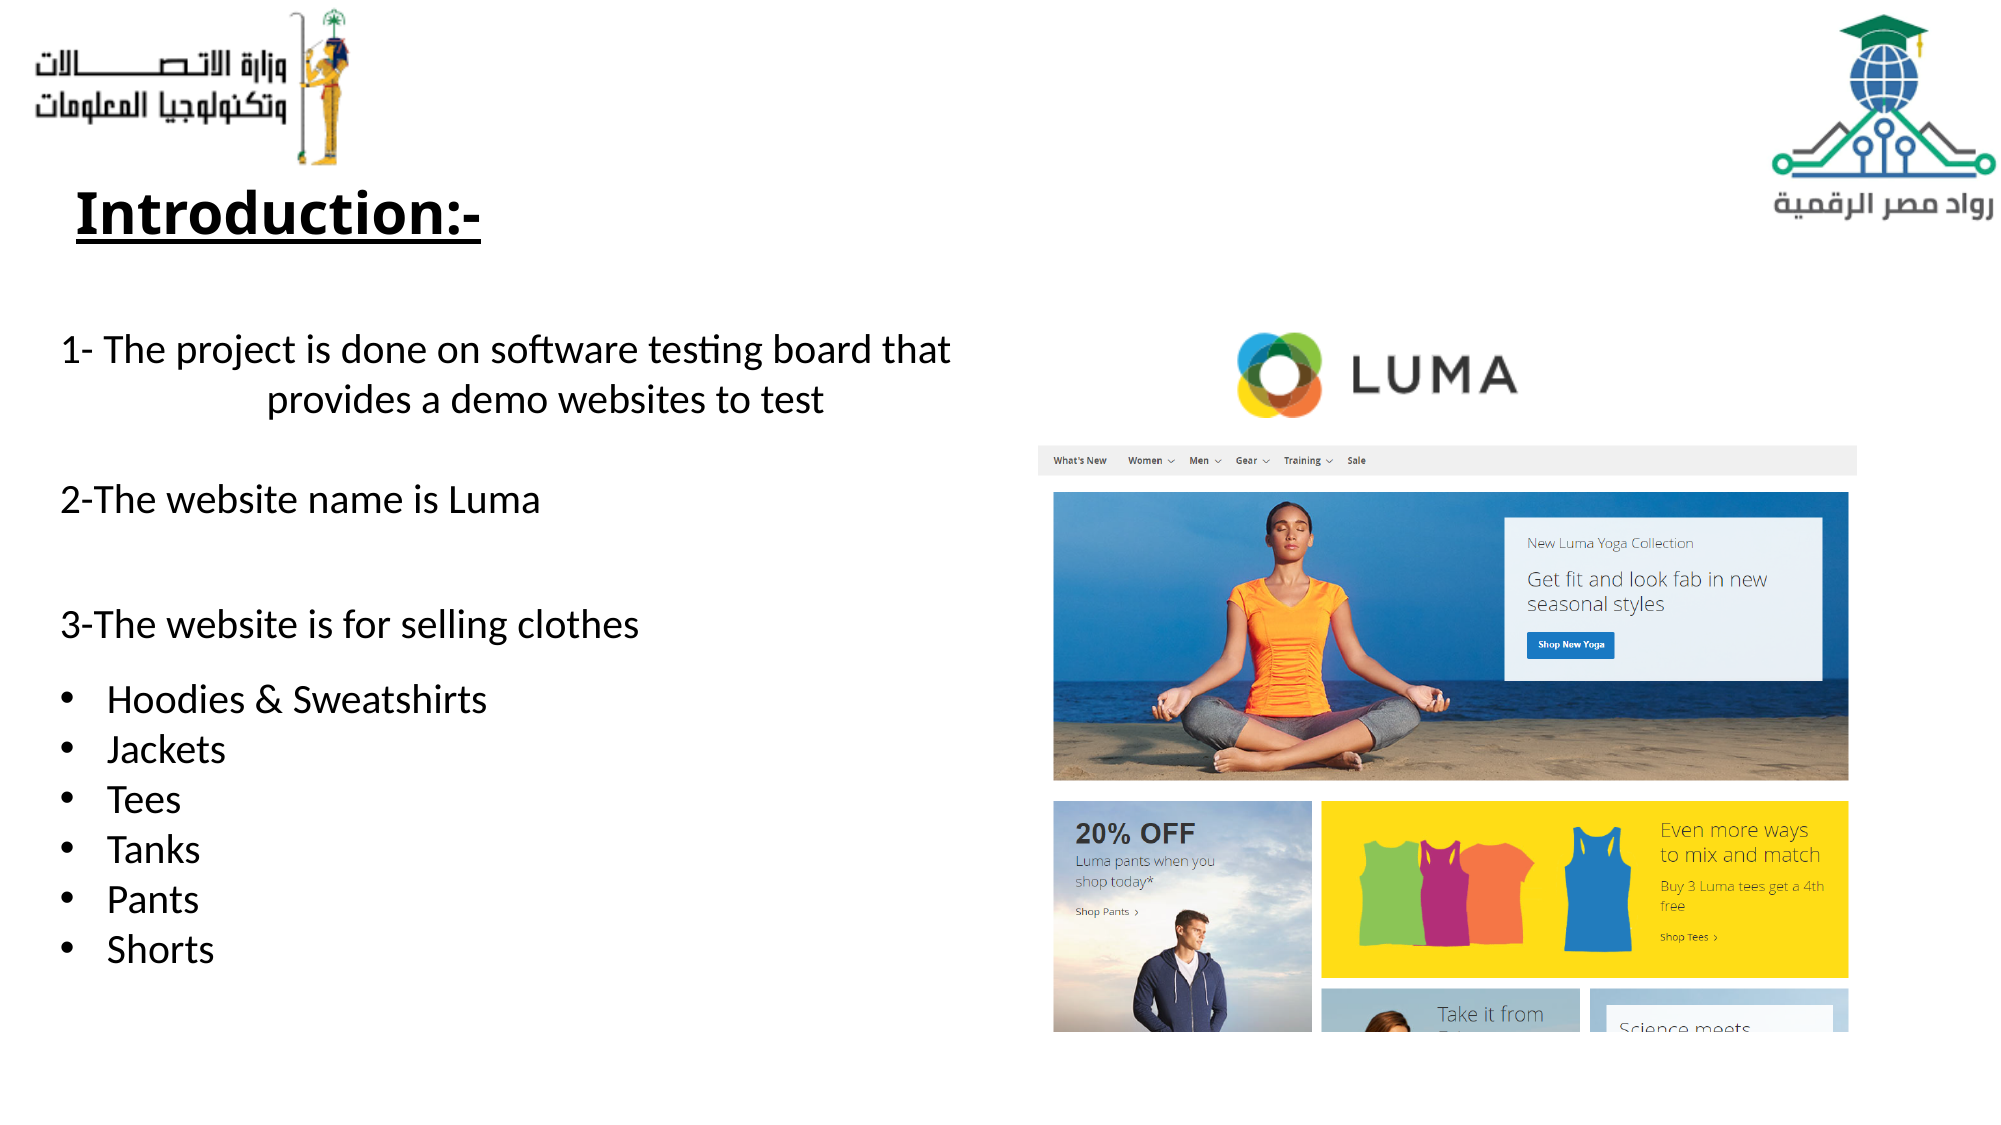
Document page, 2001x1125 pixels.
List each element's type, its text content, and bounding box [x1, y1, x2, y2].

text_box 1- The project is done on software testing board that provides a demo websites to test 2-The website name is Luma 3-The website is for selling clothes Hoodies & Sweatshirts Jackets Tees Tanks Pants Shorts [44, 314, 989, 980]
picture [0, 3, 381, 185]
picture [1236, 322, 1523, 419]
picture [1764, 9, 2000, 226]
picture [1037, 439, 1857, 1032]
text_box Introduction:- [60, 169, 1061, 255]
